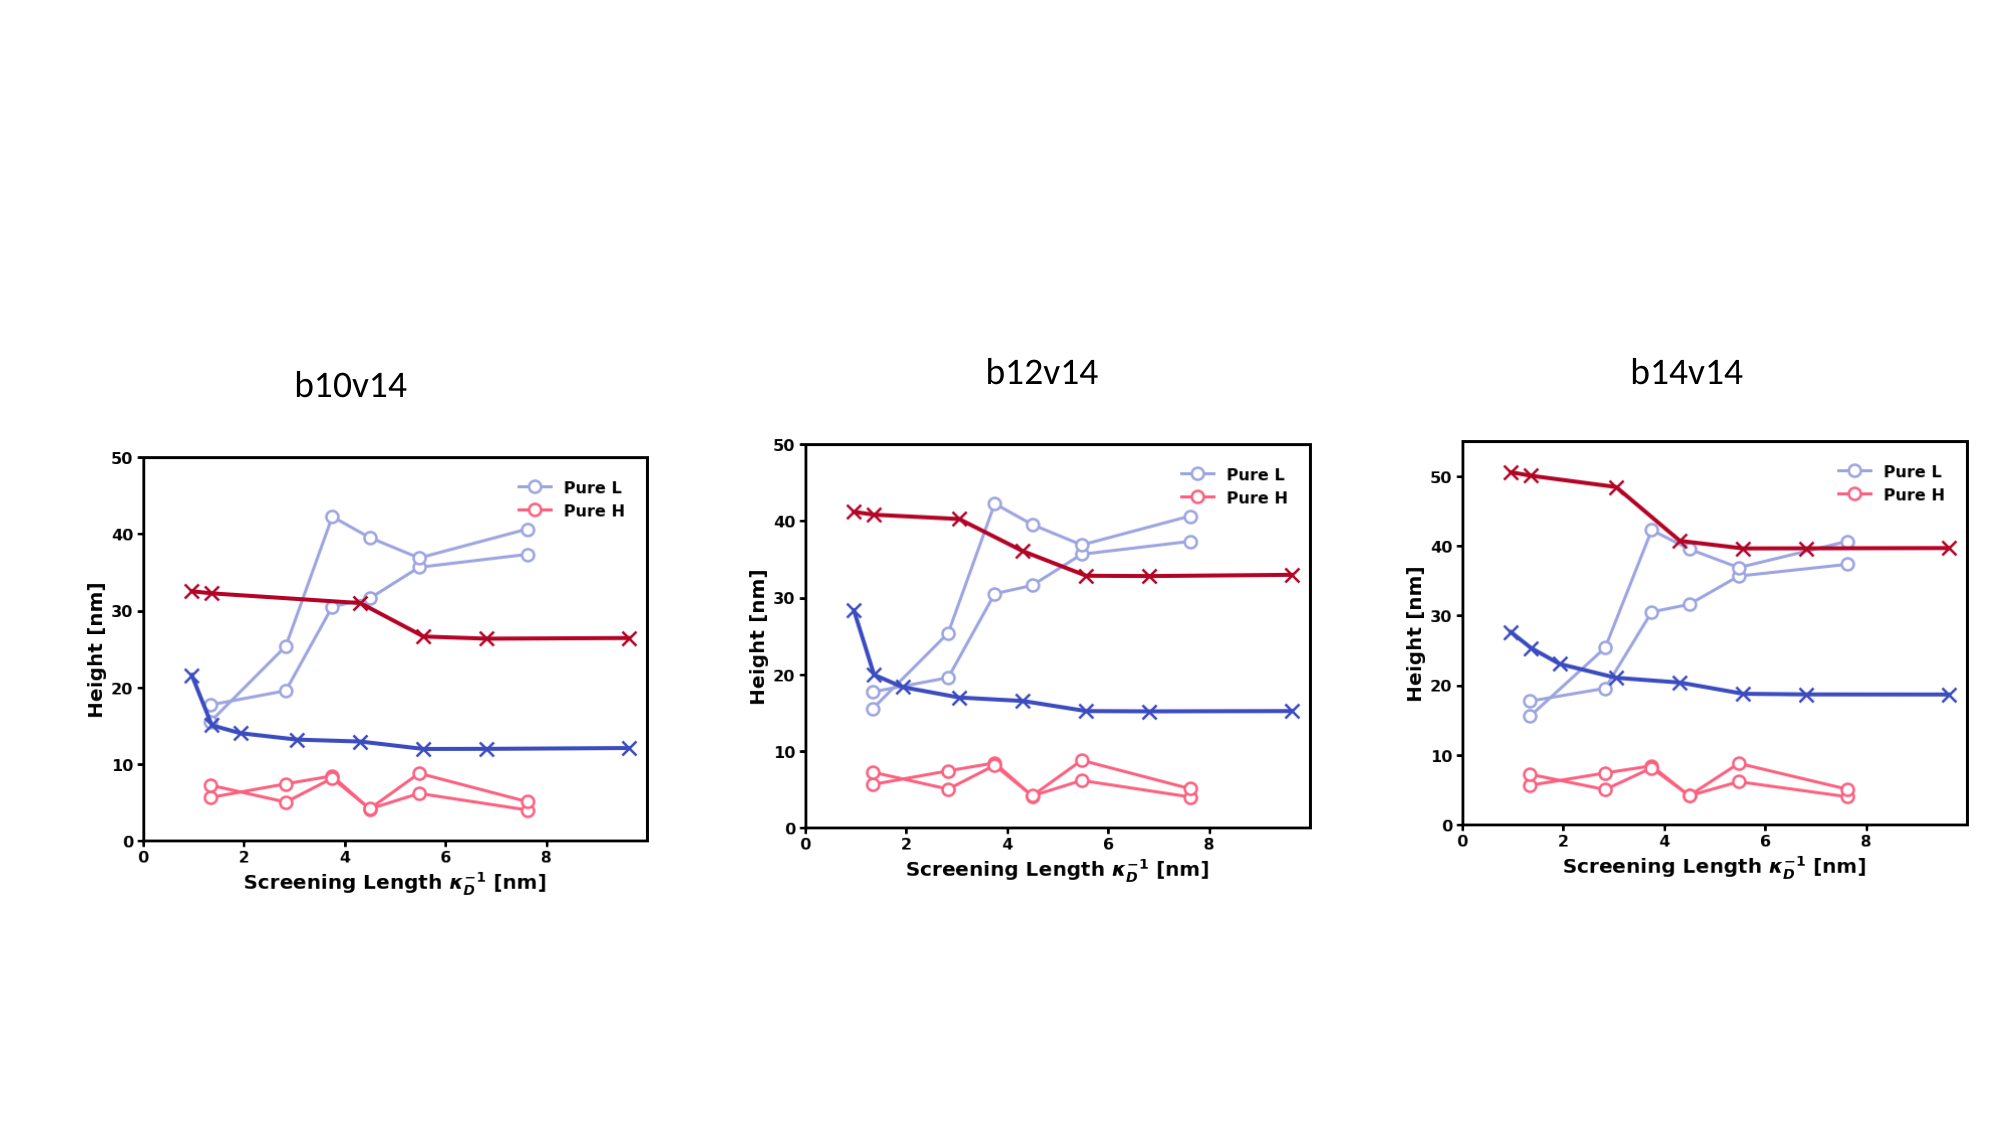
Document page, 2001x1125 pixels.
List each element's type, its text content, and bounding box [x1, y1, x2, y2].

picture [81, 445, 655, 904]
text_box b12v14 [970, 339, 1114, 400]
picture [743, 432, 1317, 891]
text_box b10v14 [279, 352, 423, 413]
text_box b14v14 [1615, 339, 1759, 400]
picture [1400, 435, 1974, 888]
